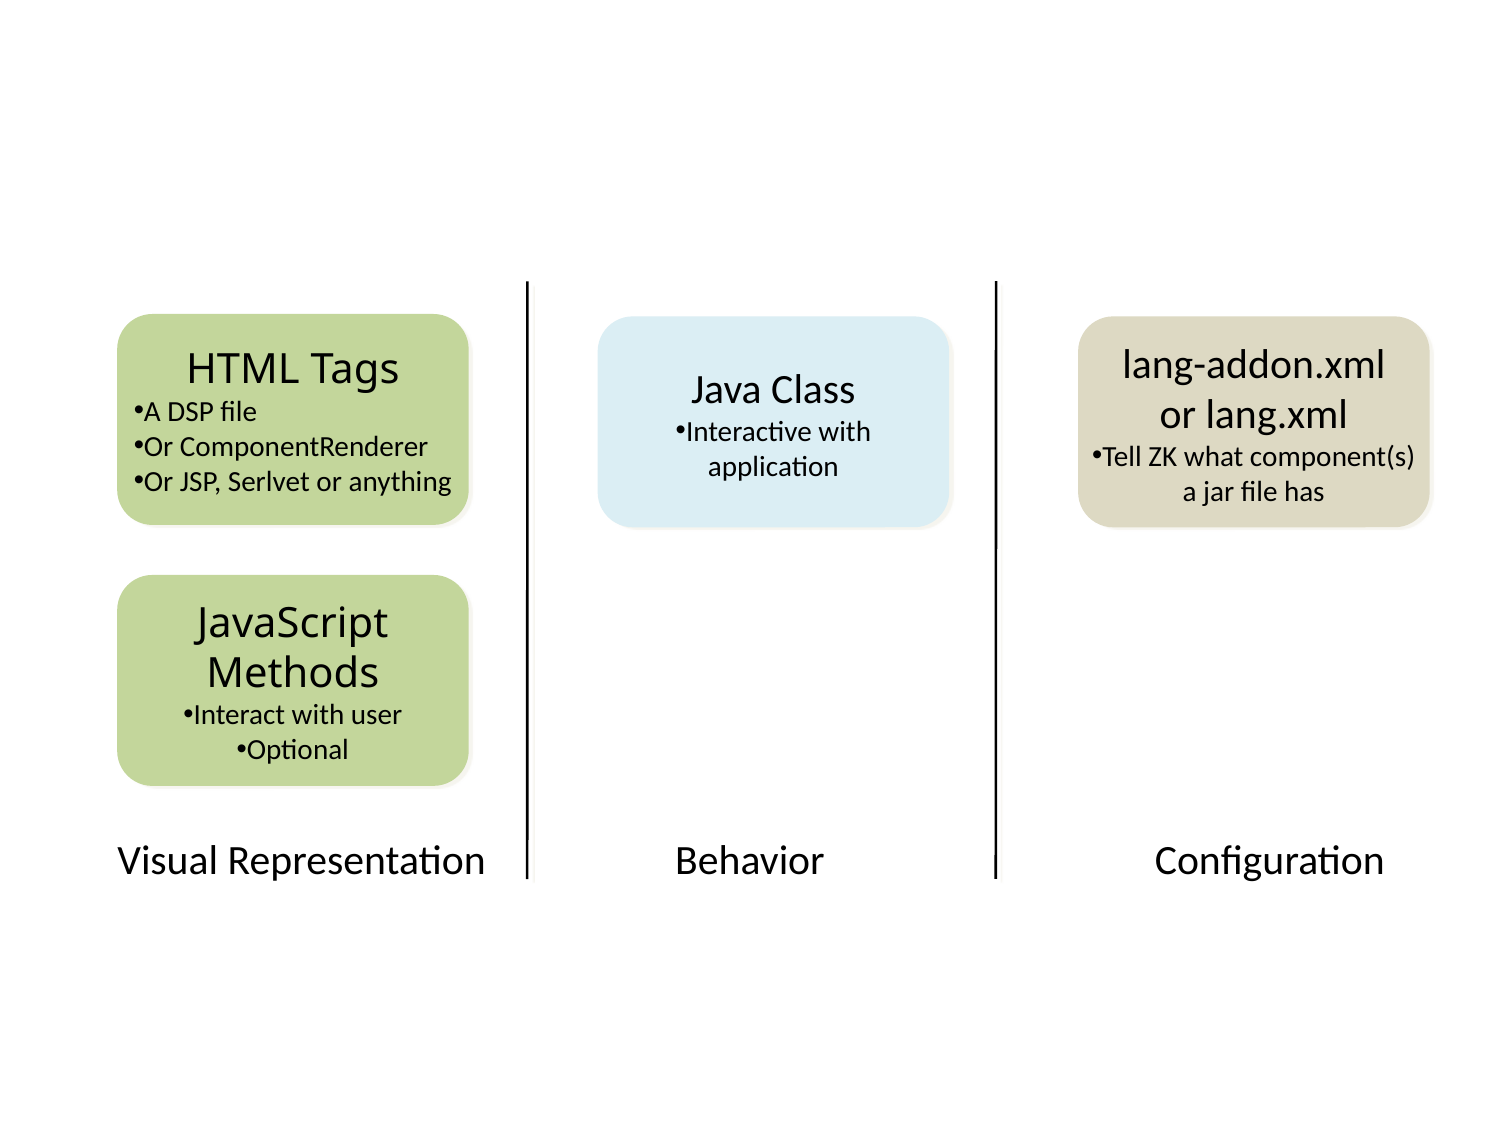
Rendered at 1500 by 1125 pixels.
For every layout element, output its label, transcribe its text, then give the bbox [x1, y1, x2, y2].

text_box Behavior [660, 825, 840, 890]
text_box Visual Representation [102, 825, 501, 890]
text_box lang-addon.xml or lang.xml Tell ZK what component(s) a jar file has [1078, 316, 1430, 528]
text_box HTML Tags A DSP file Or ComponentRenderer Or JSP, Serlvet or anything [117, 313, 469, 525]
text_box JavaScript Methods Interact with user Optional [117, 574, 469, 786]
text_box Java Class Interactive with application [597, 316, 950, 528]
text_box Configuration [1140, 825, 1401, 890]
